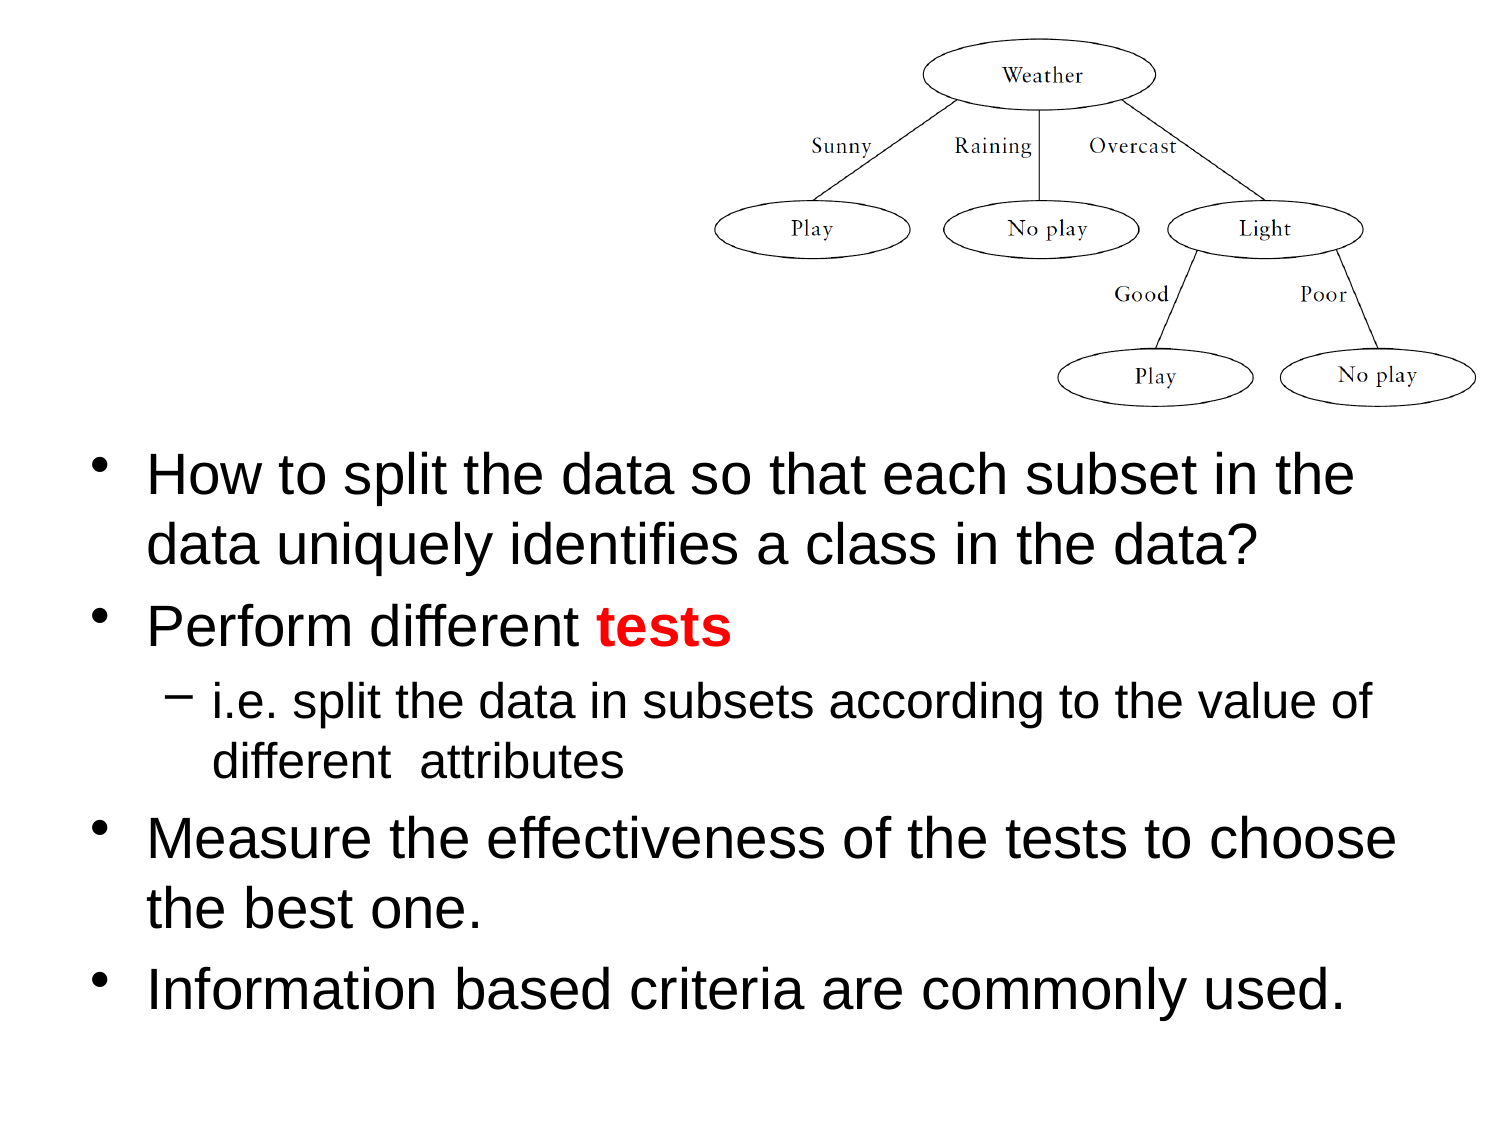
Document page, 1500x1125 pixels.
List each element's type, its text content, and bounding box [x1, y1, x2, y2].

list How to split the data so that each subset in the data uniquely identifies a class in the data? Perform different tests i.e. split the data in subsets according to the value of different attributes Measure the effectiveness of the tests to choose the best one. Information based criteria are commonly used. [74, 428, 1426, 1049]
picture [705, 32, 1479, 413]
